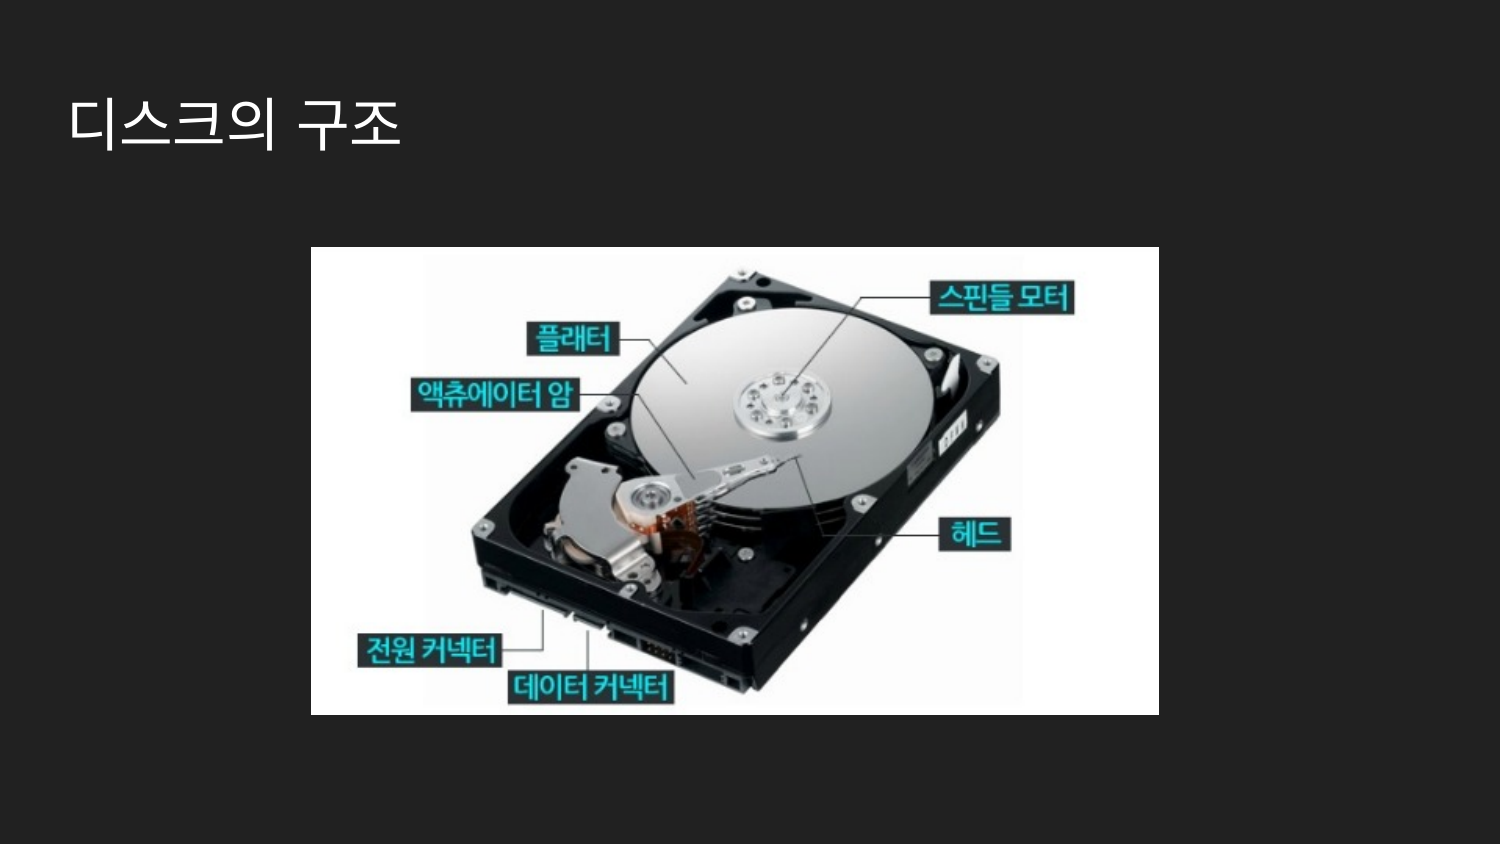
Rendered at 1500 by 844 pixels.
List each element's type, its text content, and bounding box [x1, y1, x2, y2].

picture [311, 246, 1159, 715]
title 디스크의 구조 [51, 72, 1449, 167]
